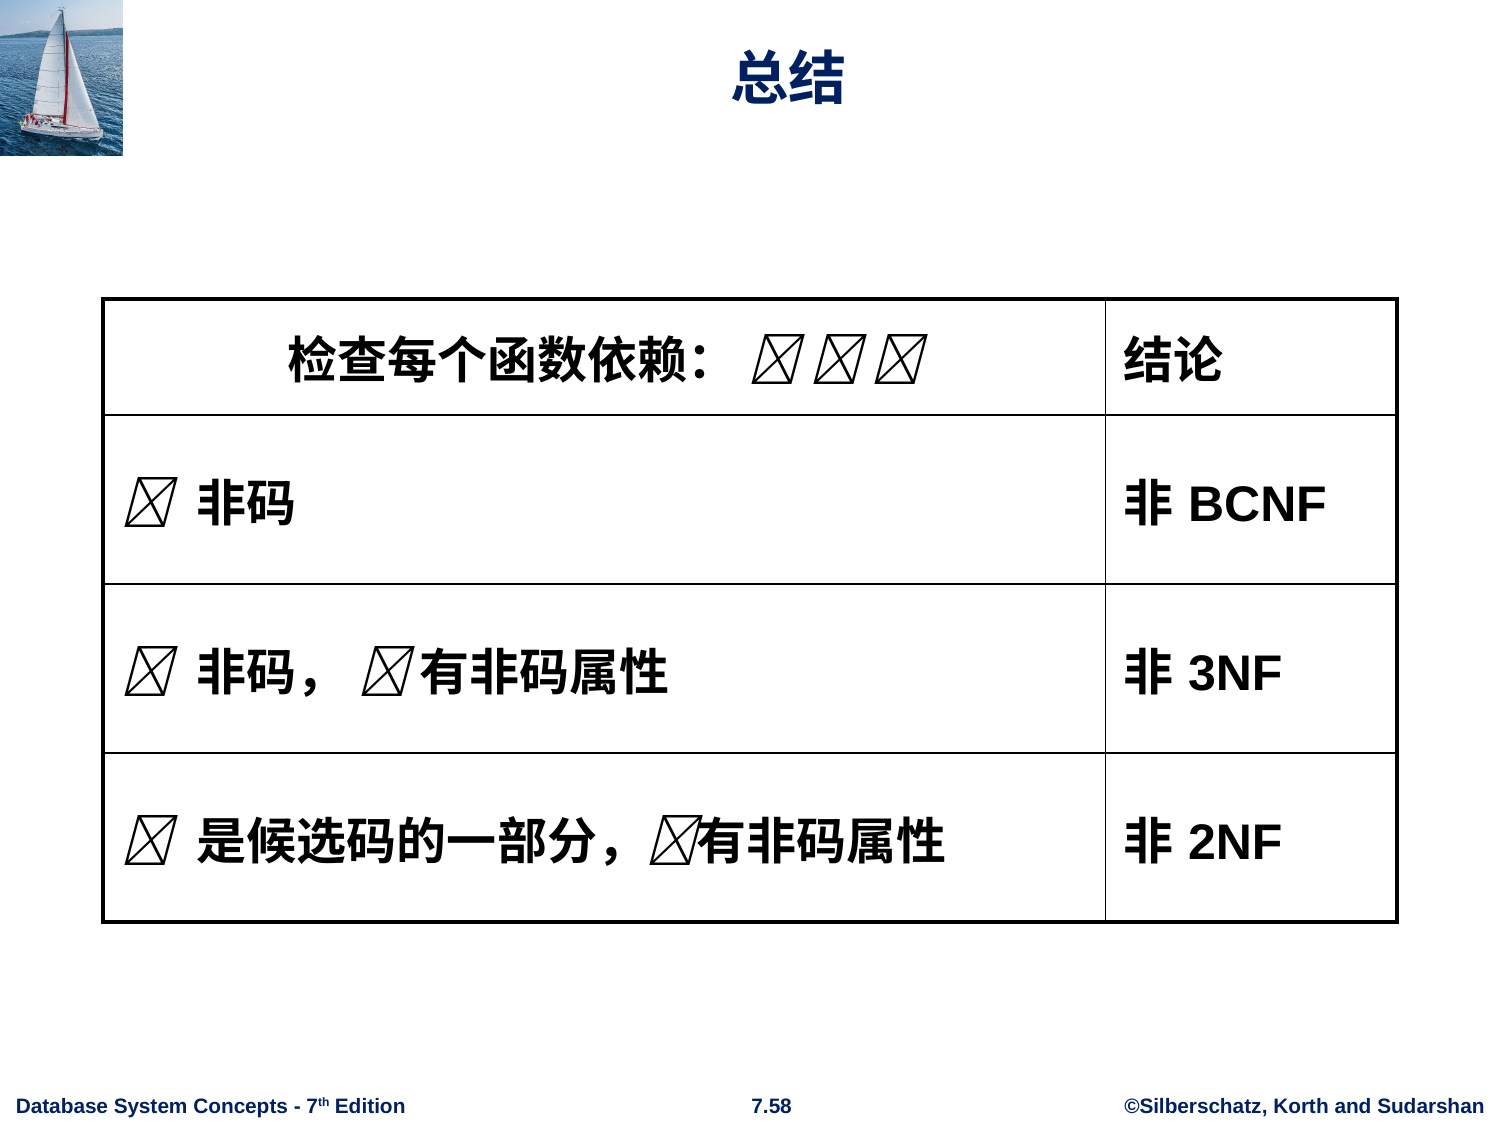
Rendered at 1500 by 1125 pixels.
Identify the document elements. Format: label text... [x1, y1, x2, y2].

table_cell  是候选码的一部分，有非码属性 [105, 754, 1105, 920]
table_cell  非码，  有非码属性 [105, 585, 1105, 752]
picture [0, 0, 123, 156]
table_cell 非BCNF [1106, 416, 1395, 583]
table_cell 非3NF [1106, 585, 1395, 752]
table_header 结论 [1106, 301, 1395, 414]
table_cell  非码 [105, 416, 1105, 583]
table_cell 非2NF [1106, 754, 1395, 920]
title 总结 [125, 18, 1452, 120]
table_header 检查每个函数依赖：    [105, 301, 1105, 414]
